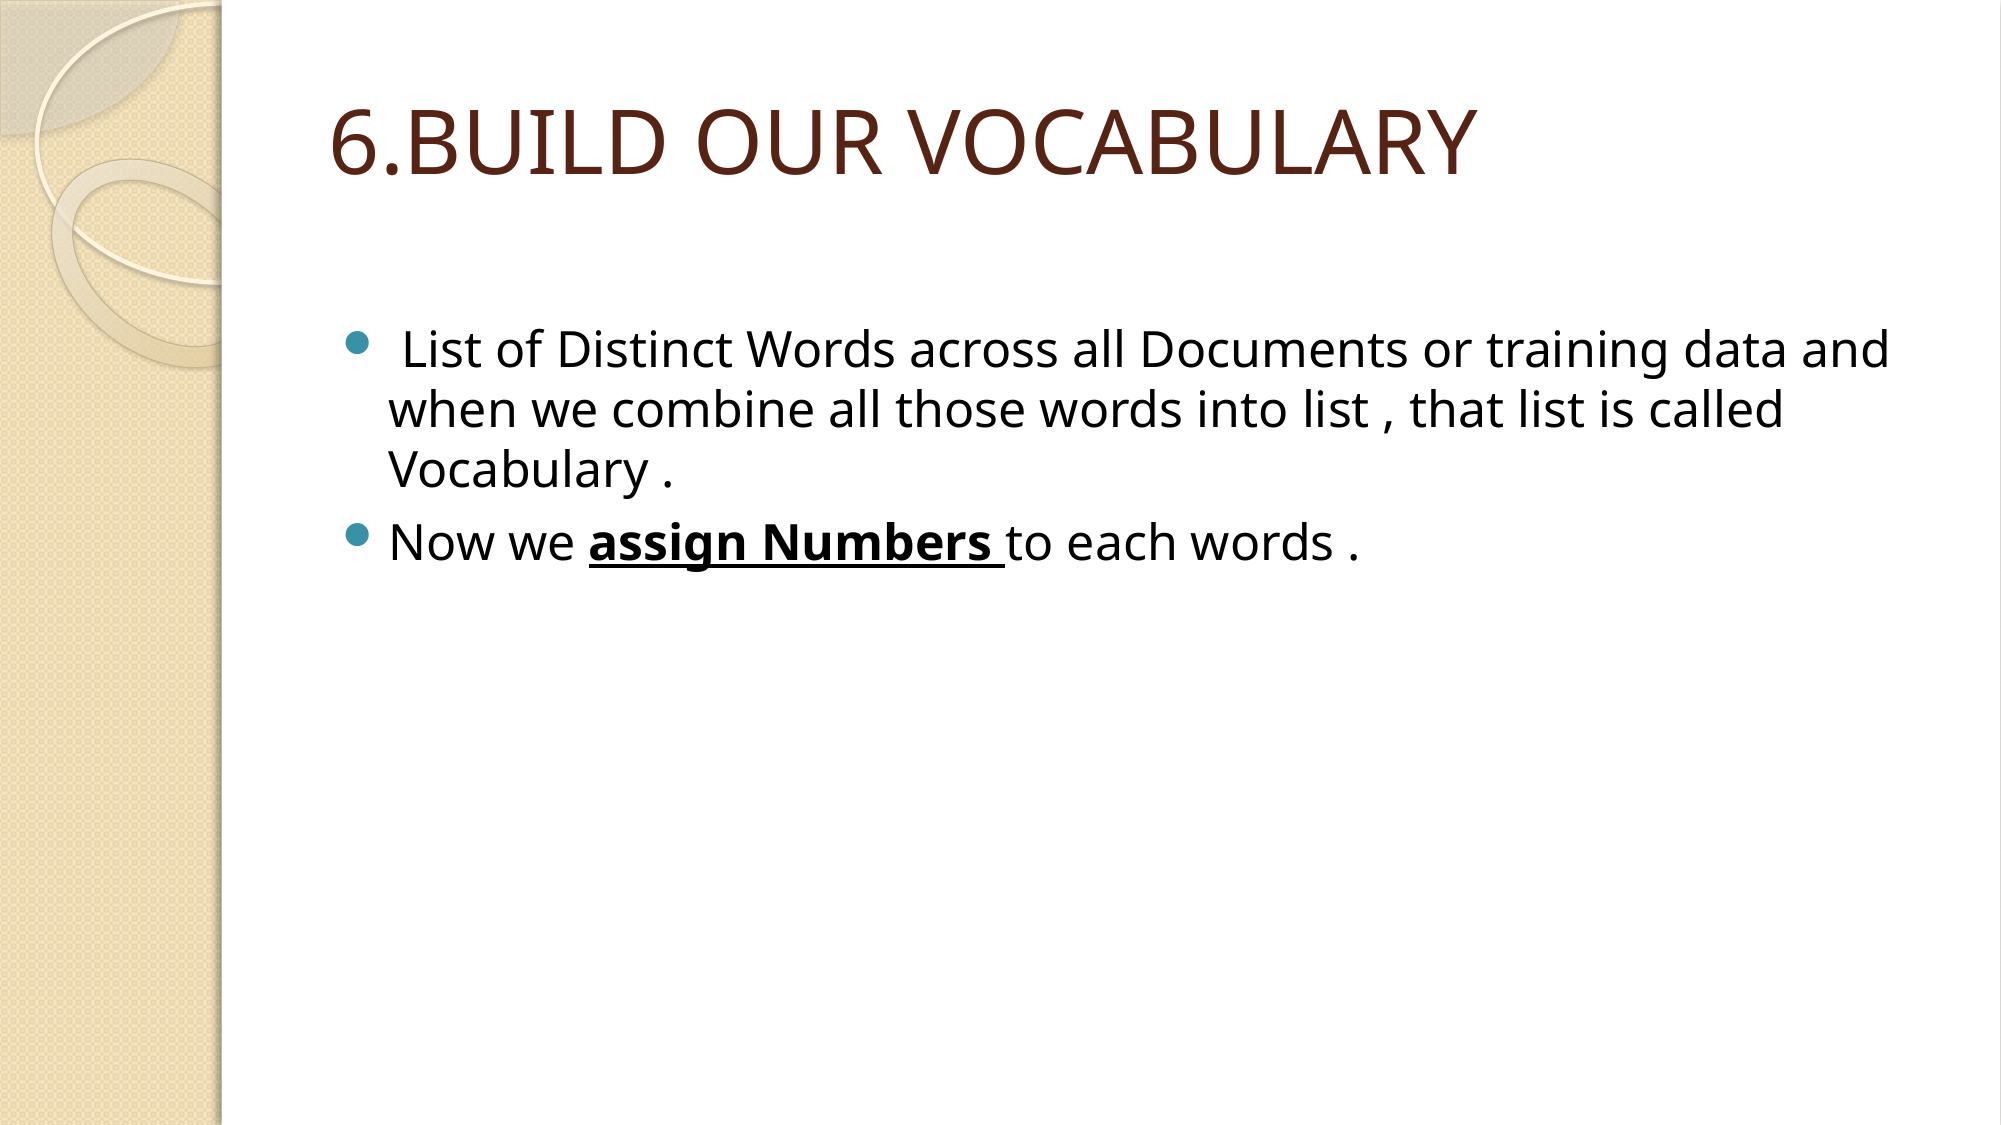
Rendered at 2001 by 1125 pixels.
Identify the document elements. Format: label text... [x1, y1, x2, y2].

list List of Distinct Words across all Documents or training data and when we combine all those words into list , that list is called Vocabulary . Now we assign Numbers to each words . [313, 237, 1954, 1025]
title 6.BUILD OUR VOCABULARY [313, 45, 1954, 233]
